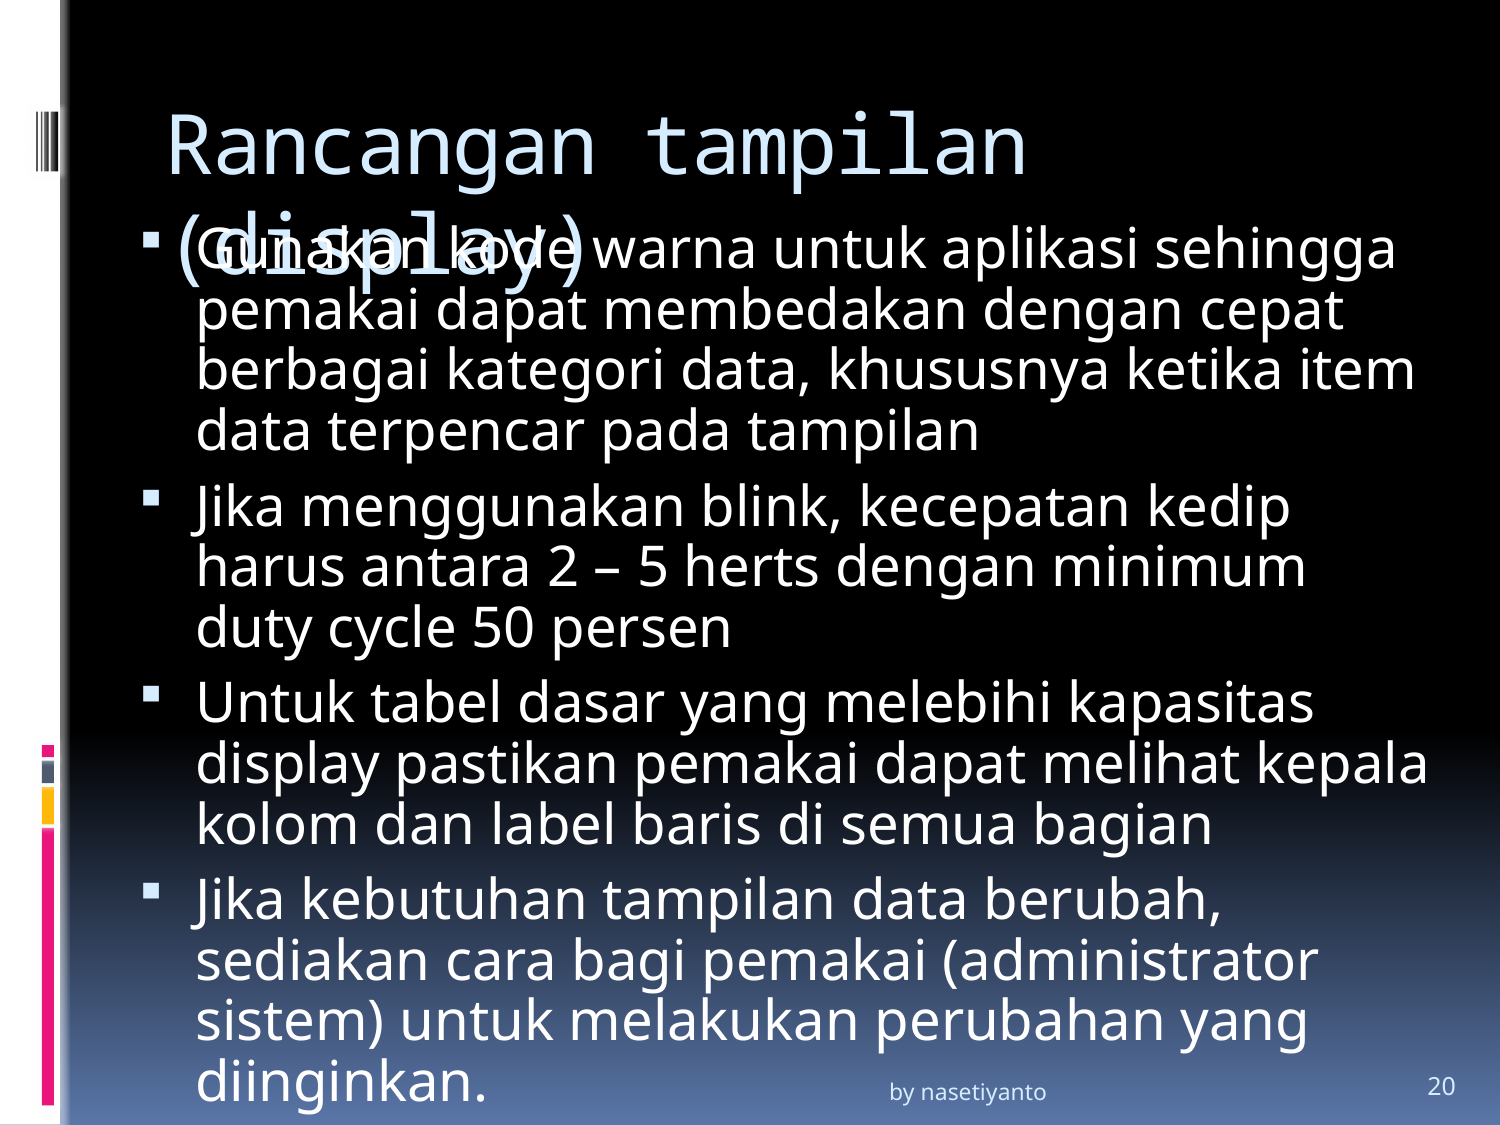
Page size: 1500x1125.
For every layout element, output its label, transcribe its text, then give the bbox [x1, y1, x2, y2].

title Rancangan tampilan (display) [150, 84, 1425, 212]
list Gunakan kode warna untuk aplikasi sehingga pemakai dapat membedakan dengan cepat berbagai kategori data, khususnya ketika item data terpencar pada tampilan Jika menggunakan blink, kecepatan kedip harus antara 2 – 5 herts dengan minimum duty cycle 50 persen Untuk tabel dasar yang melebihi kapasitas display pastikan pemakai dapat melihat kepala kolom dan label baris di semua bagian Jika kebutuhan tampilan data berubah, sediakan cara bagi pemakai (administrator sistem) untuk melakukan perubahan yang diinginkan. [112, 212, 1450, 1075]
footer by nasetiyanto [150, 1052, 1063, 1113]
slide_number 20 [1412, 1052, 1488, 1113]
